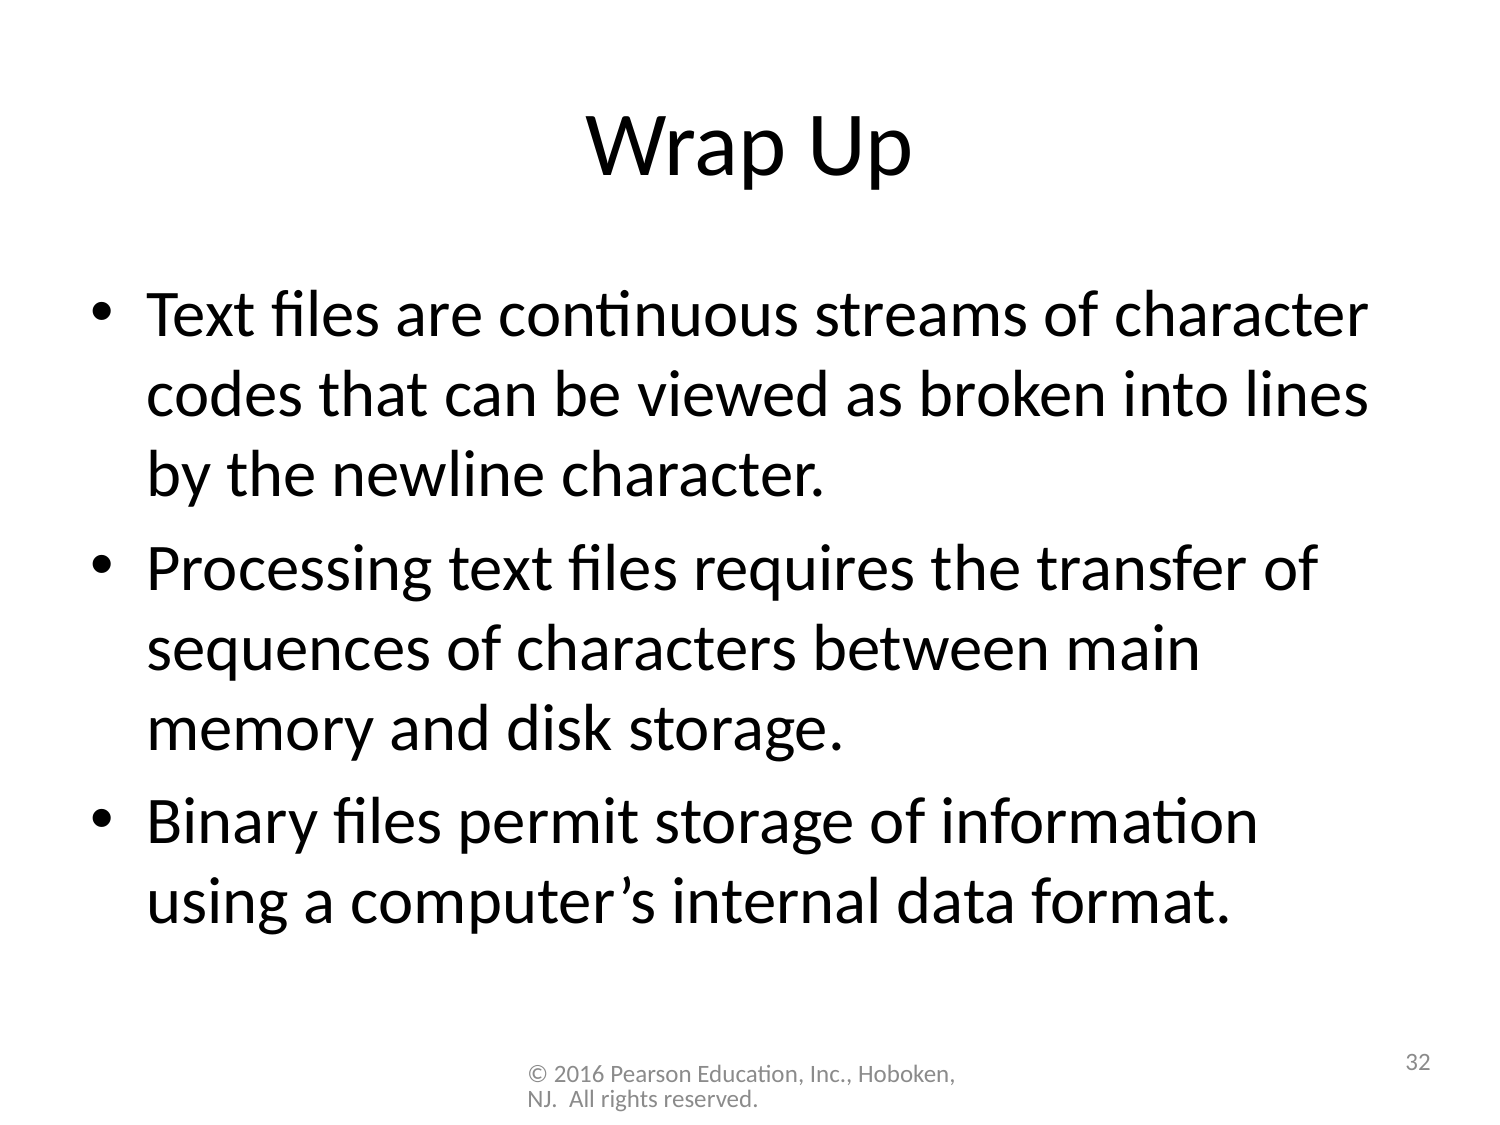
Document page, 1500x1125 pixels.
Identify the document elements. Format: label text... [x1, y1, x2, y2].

footer © 2016 Pearson Education, Inc., Hoboken, NJ. All rights reserved. [512, 1042, 988, 1103]
slide_number 32 [1095, 1030, 1446, 1091]
title Wrap Up [75, 45, 1425, 233]
list Text files are continuous streams of character codes that can be viewed as broken into lines by the newline character. Processing text files requires the transfer of sequences of characters between main memory and disk storage. Binary files permit storage of information using a computer’s internal data format. [75, 262, 1425, 1005]
